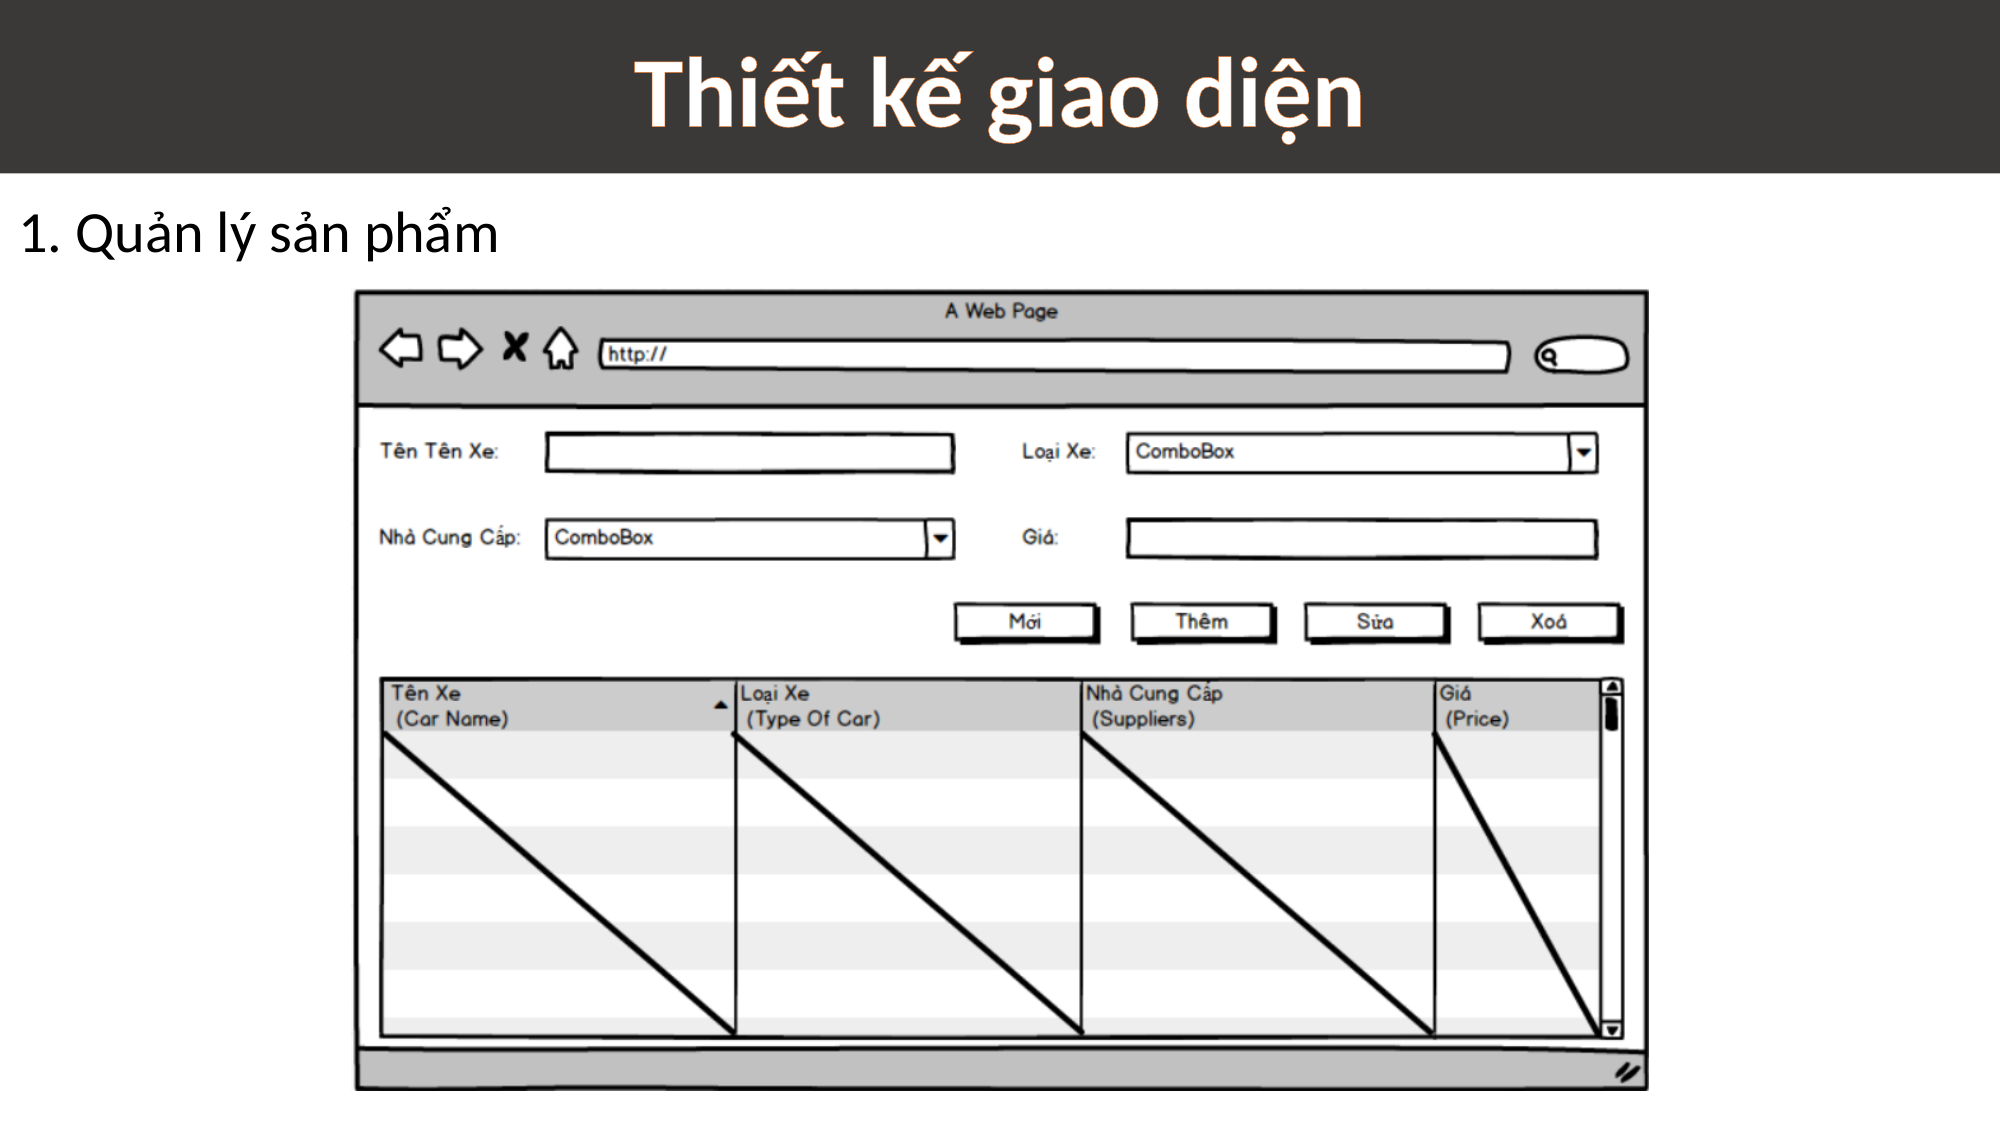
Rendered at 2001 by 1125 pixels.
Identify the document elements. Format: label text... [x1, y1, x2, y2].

picture [351, 288, 1649, 1091]
text_box 1. Quản lý sản phẩm [3, 186, 529, 272]
text_box Thiết kế giao diện [0, 0, 2000, 174]
